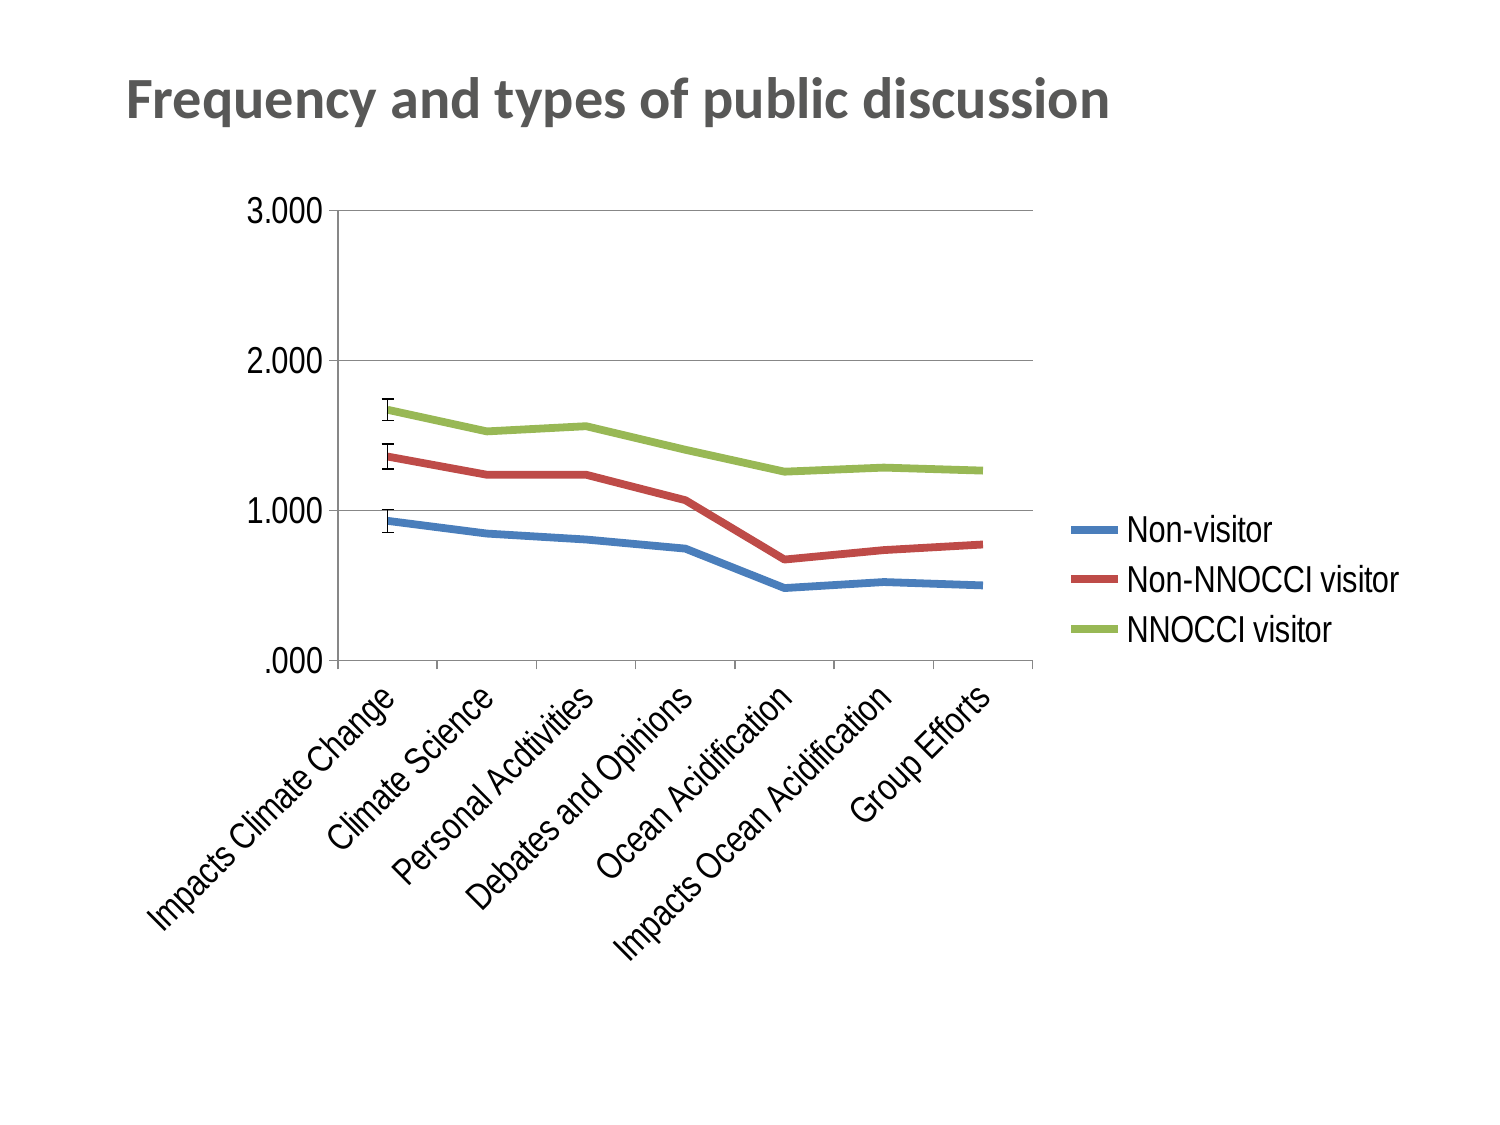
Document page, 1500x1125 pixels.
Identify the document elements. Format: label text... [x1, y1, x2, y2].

chart [112, 172, 1426, 986]
text_box Frequency and types of public discussion [111, 1, 1500, 189]
